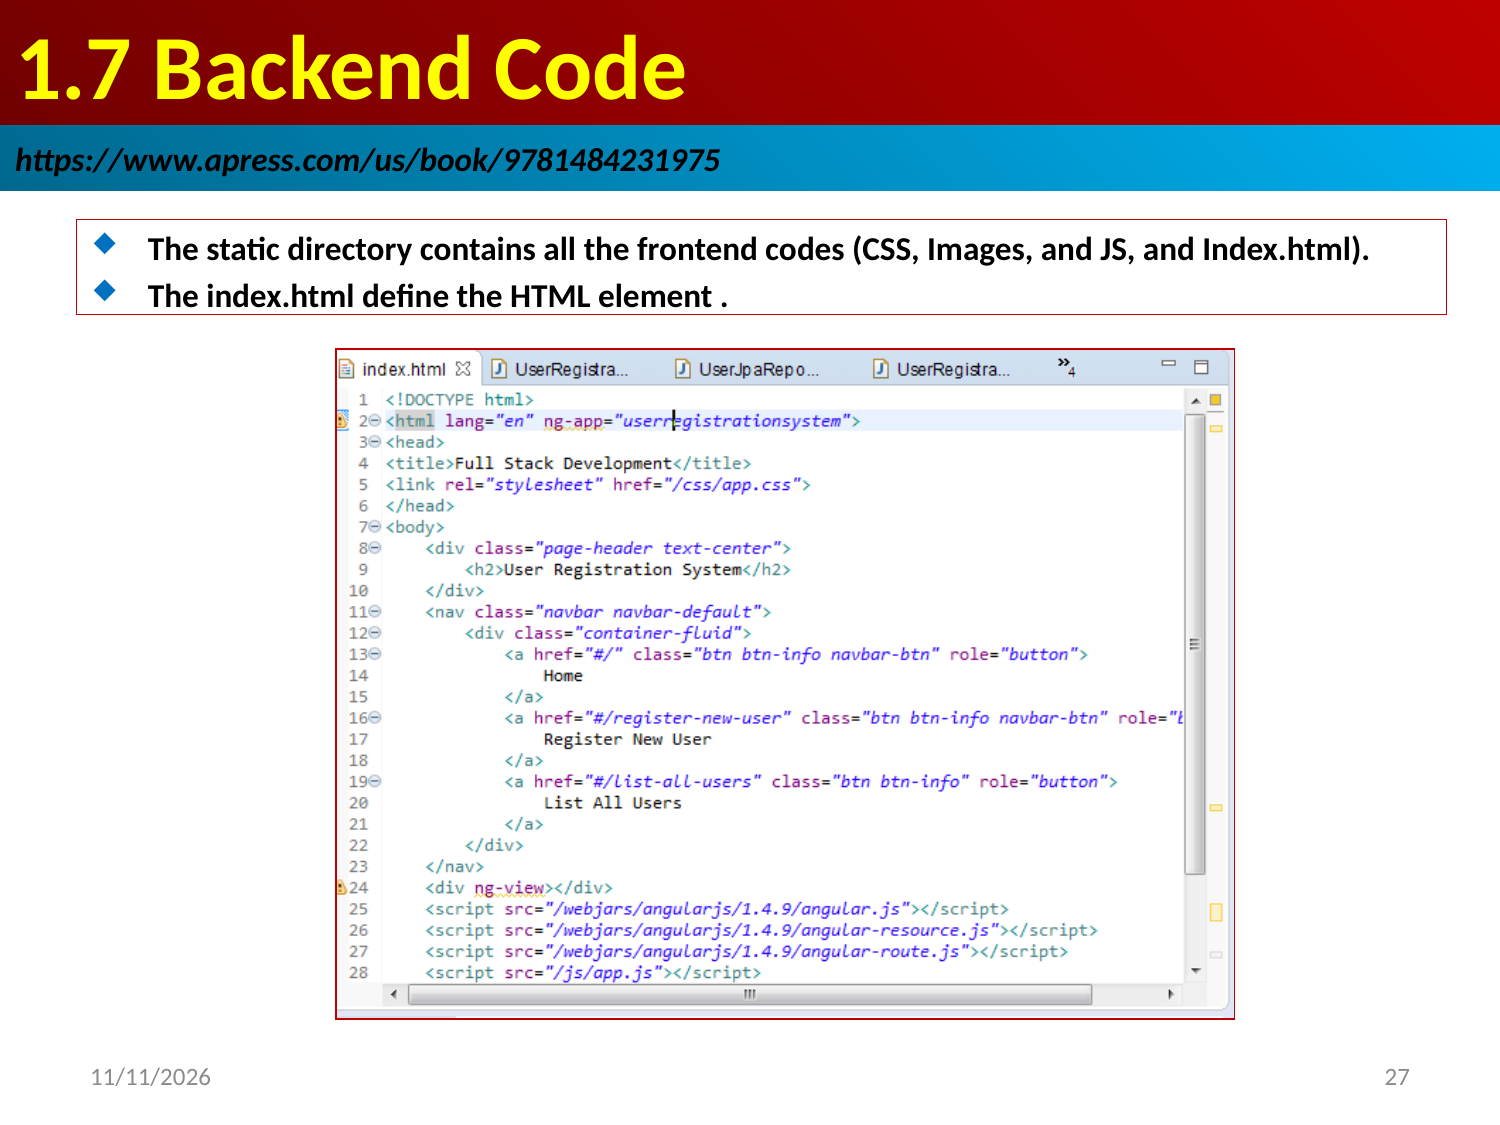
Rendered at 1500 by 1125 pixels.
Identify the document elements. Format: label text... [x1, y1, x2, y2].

slide_number 27 [1074, 1042, 1425, 1109]
subtitle The static directory contains all the frontend codes (CSS, Images, and JS, and Index.html). The index.html define the HTML element . [76, 219, 1447, 315]
text_box https://www.apress.com/us/book/9781484231975 [0, 125, 1500, 191]
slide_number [75, 1042, 425, 1109]
title 1.7 Backend Code [0, 0, 1500, 125]
picture [336, 349, 1234, 1019]
